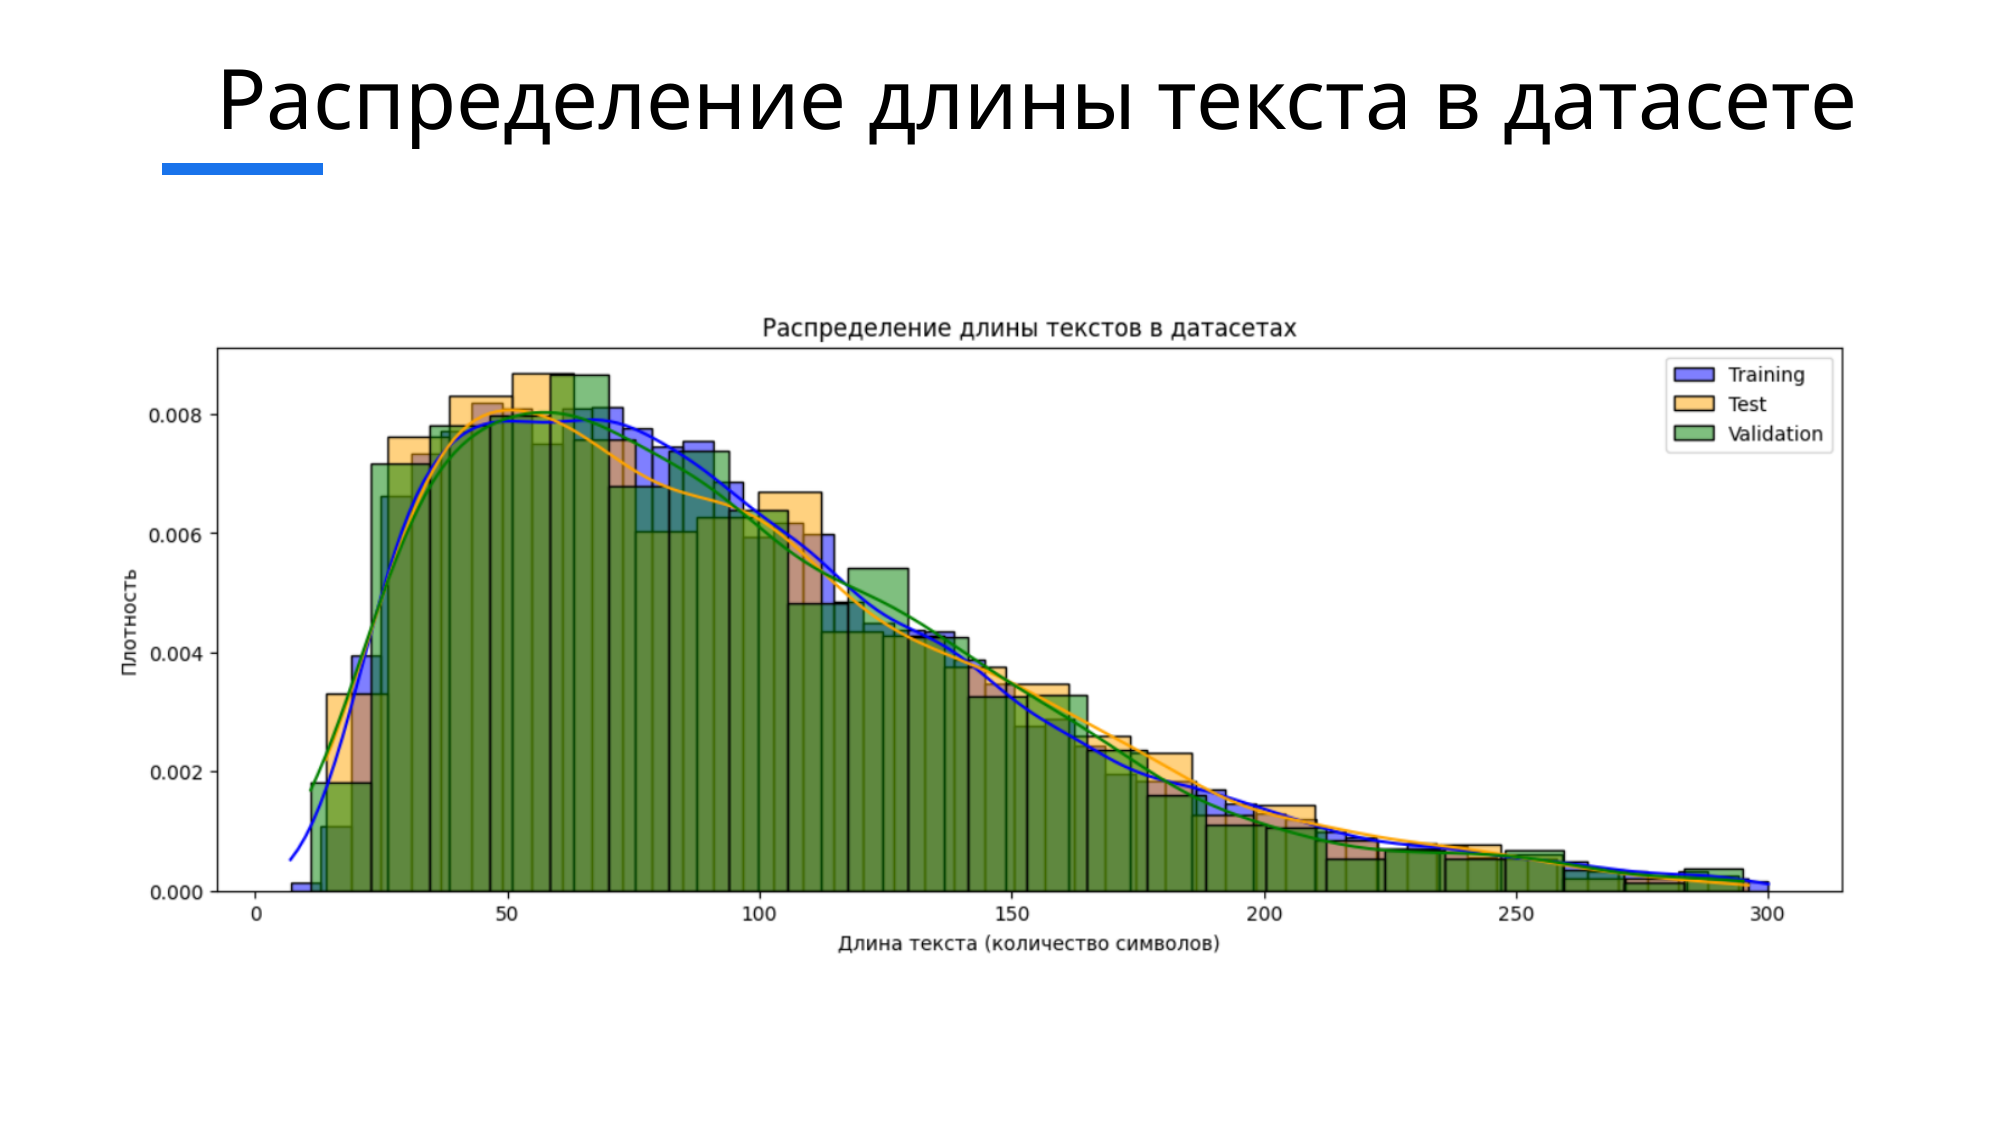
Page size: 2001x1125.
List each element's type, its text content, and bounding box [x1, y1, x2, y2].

picture [83, 306, 1904, 967]
title Распределение длины текста в датасете [201, 38, 1904, 306]
